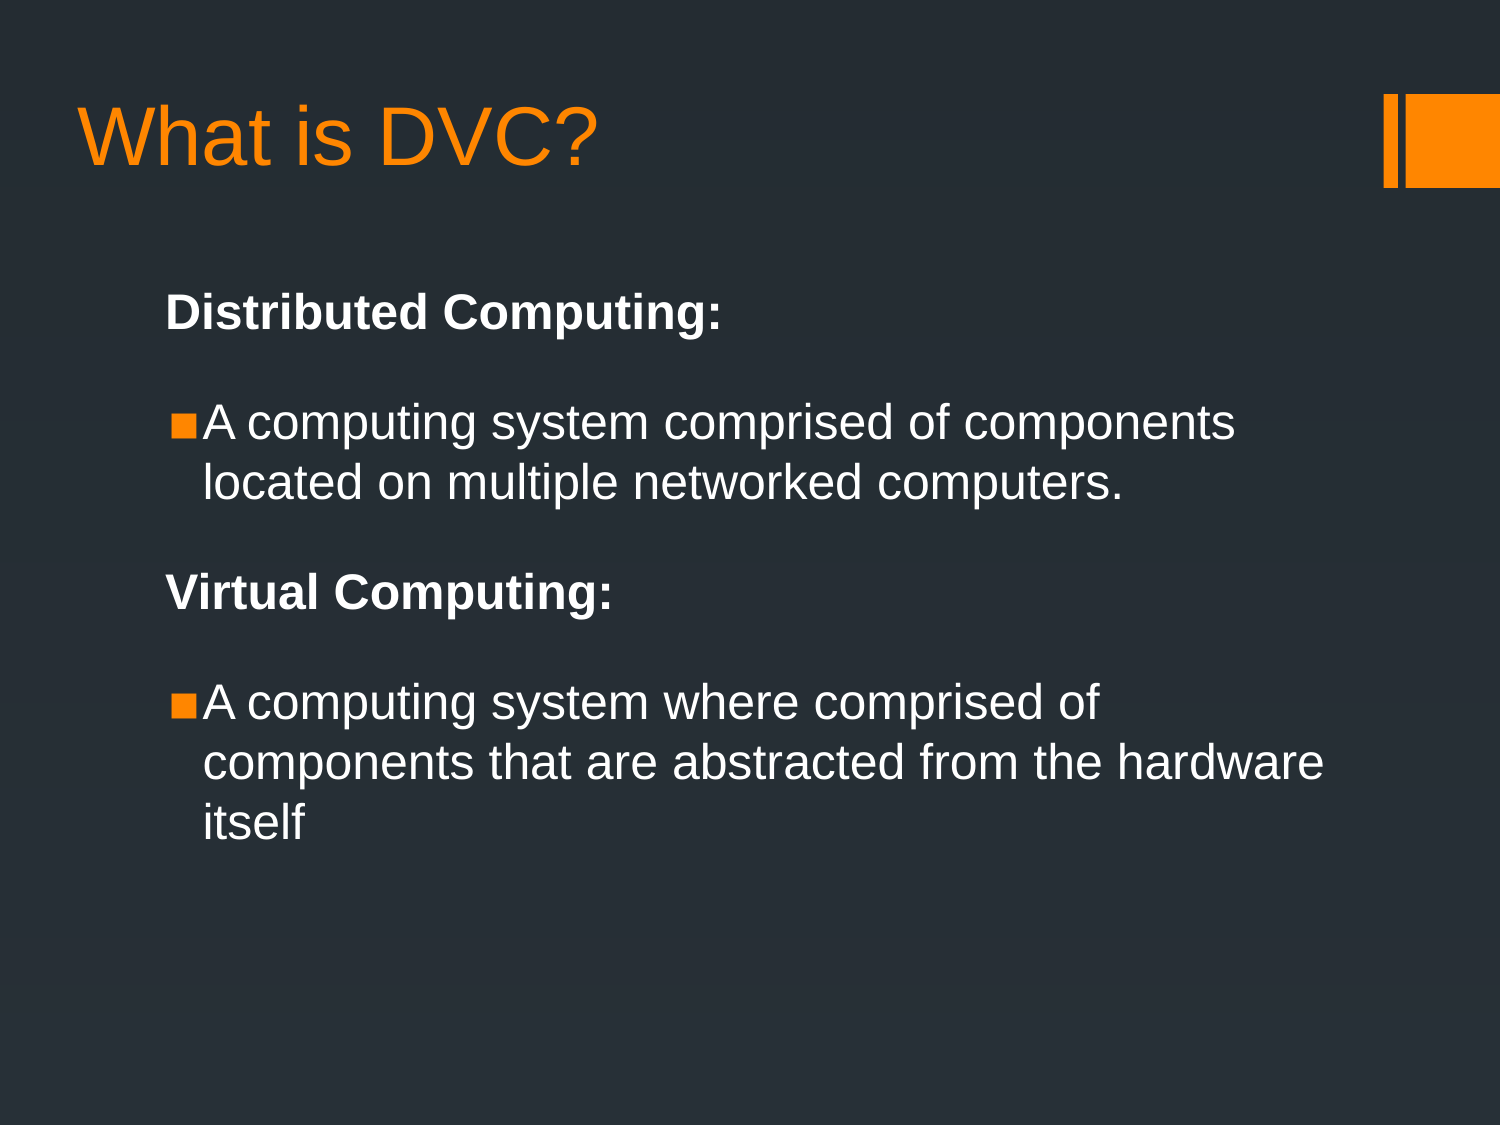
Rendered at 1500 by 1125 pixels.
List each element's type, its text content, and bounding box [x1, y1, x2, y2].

list Distributed Computing: A computing system comprised of components located on multiple networked computers. Virtual Computing: A computing system where comprised of components that are abstracted from the hardware itself [150, 272, 1350, 853]
title What is DVC? [62, 0, 1263, 190]
